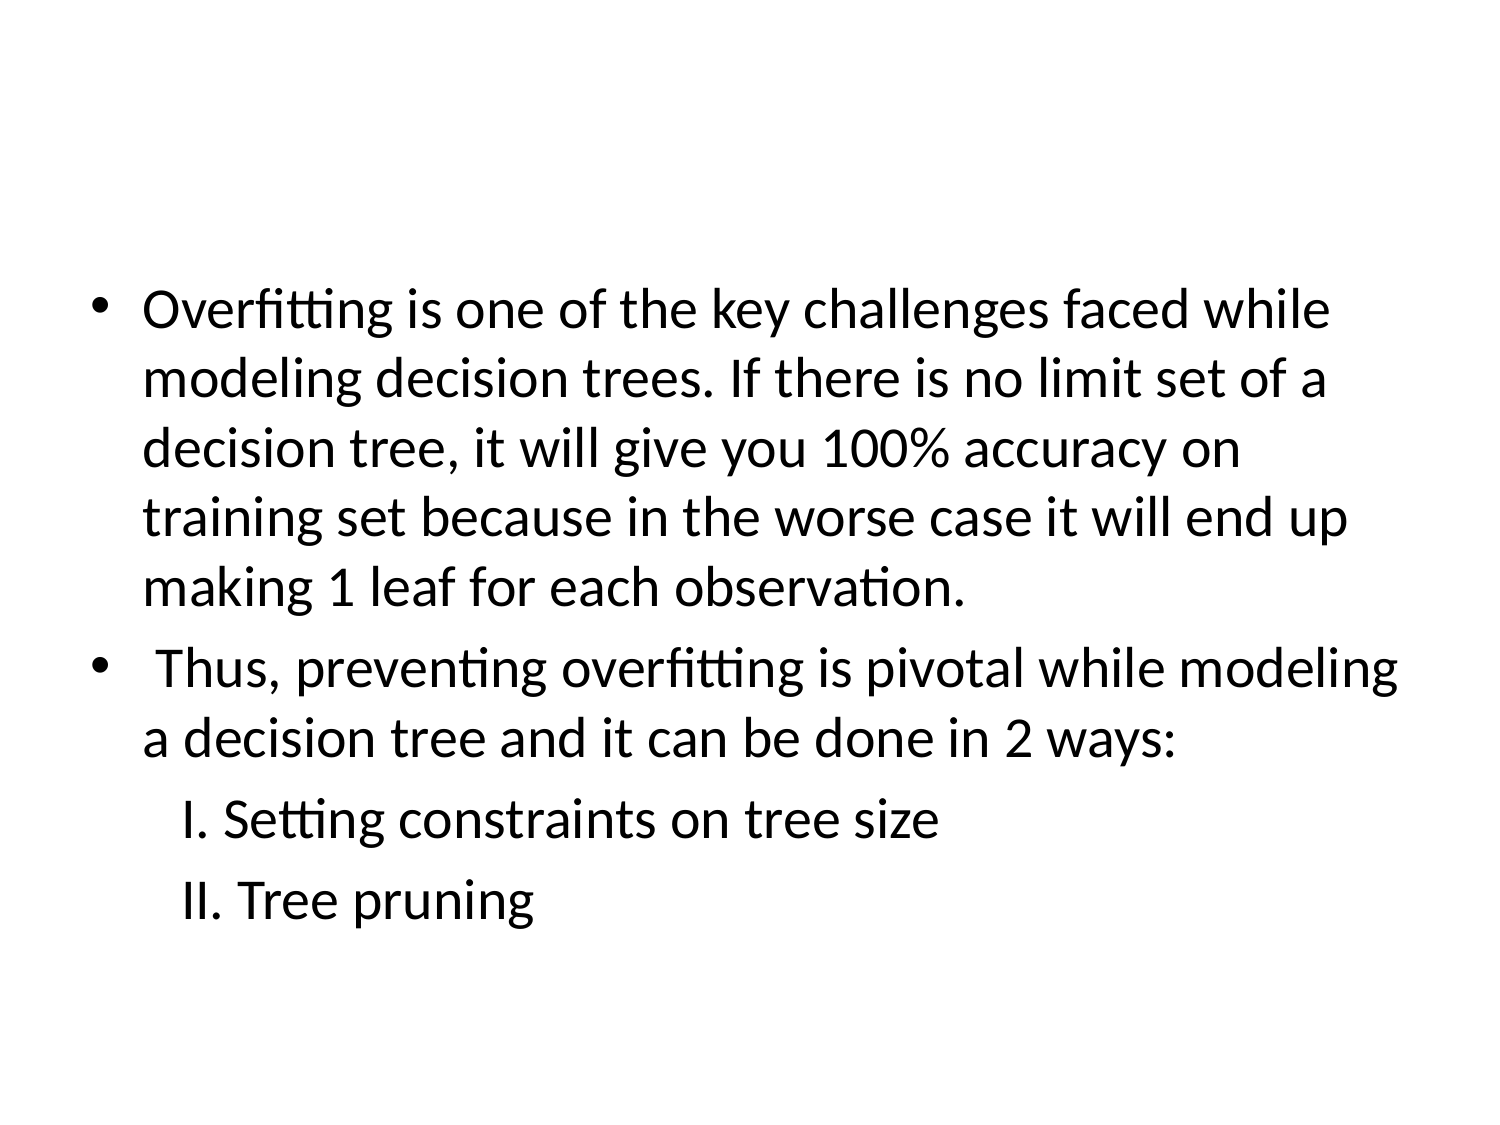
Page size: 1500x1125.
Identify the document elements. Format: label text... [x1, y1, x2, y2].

list Overfitting is one of the key challenges faced while modeling decision trees. If there is no limit set of a decision tree, it will give you 100% accuracy on training set because in the worse case it will end up making 1 leaf for each observation. Thus, preventing overfitting is pivotal while modeling a decision tree and it can be done in 2 ways: I. Setting constraints on tree size II. Tree pruning [75, 262, 1425, 1005]
